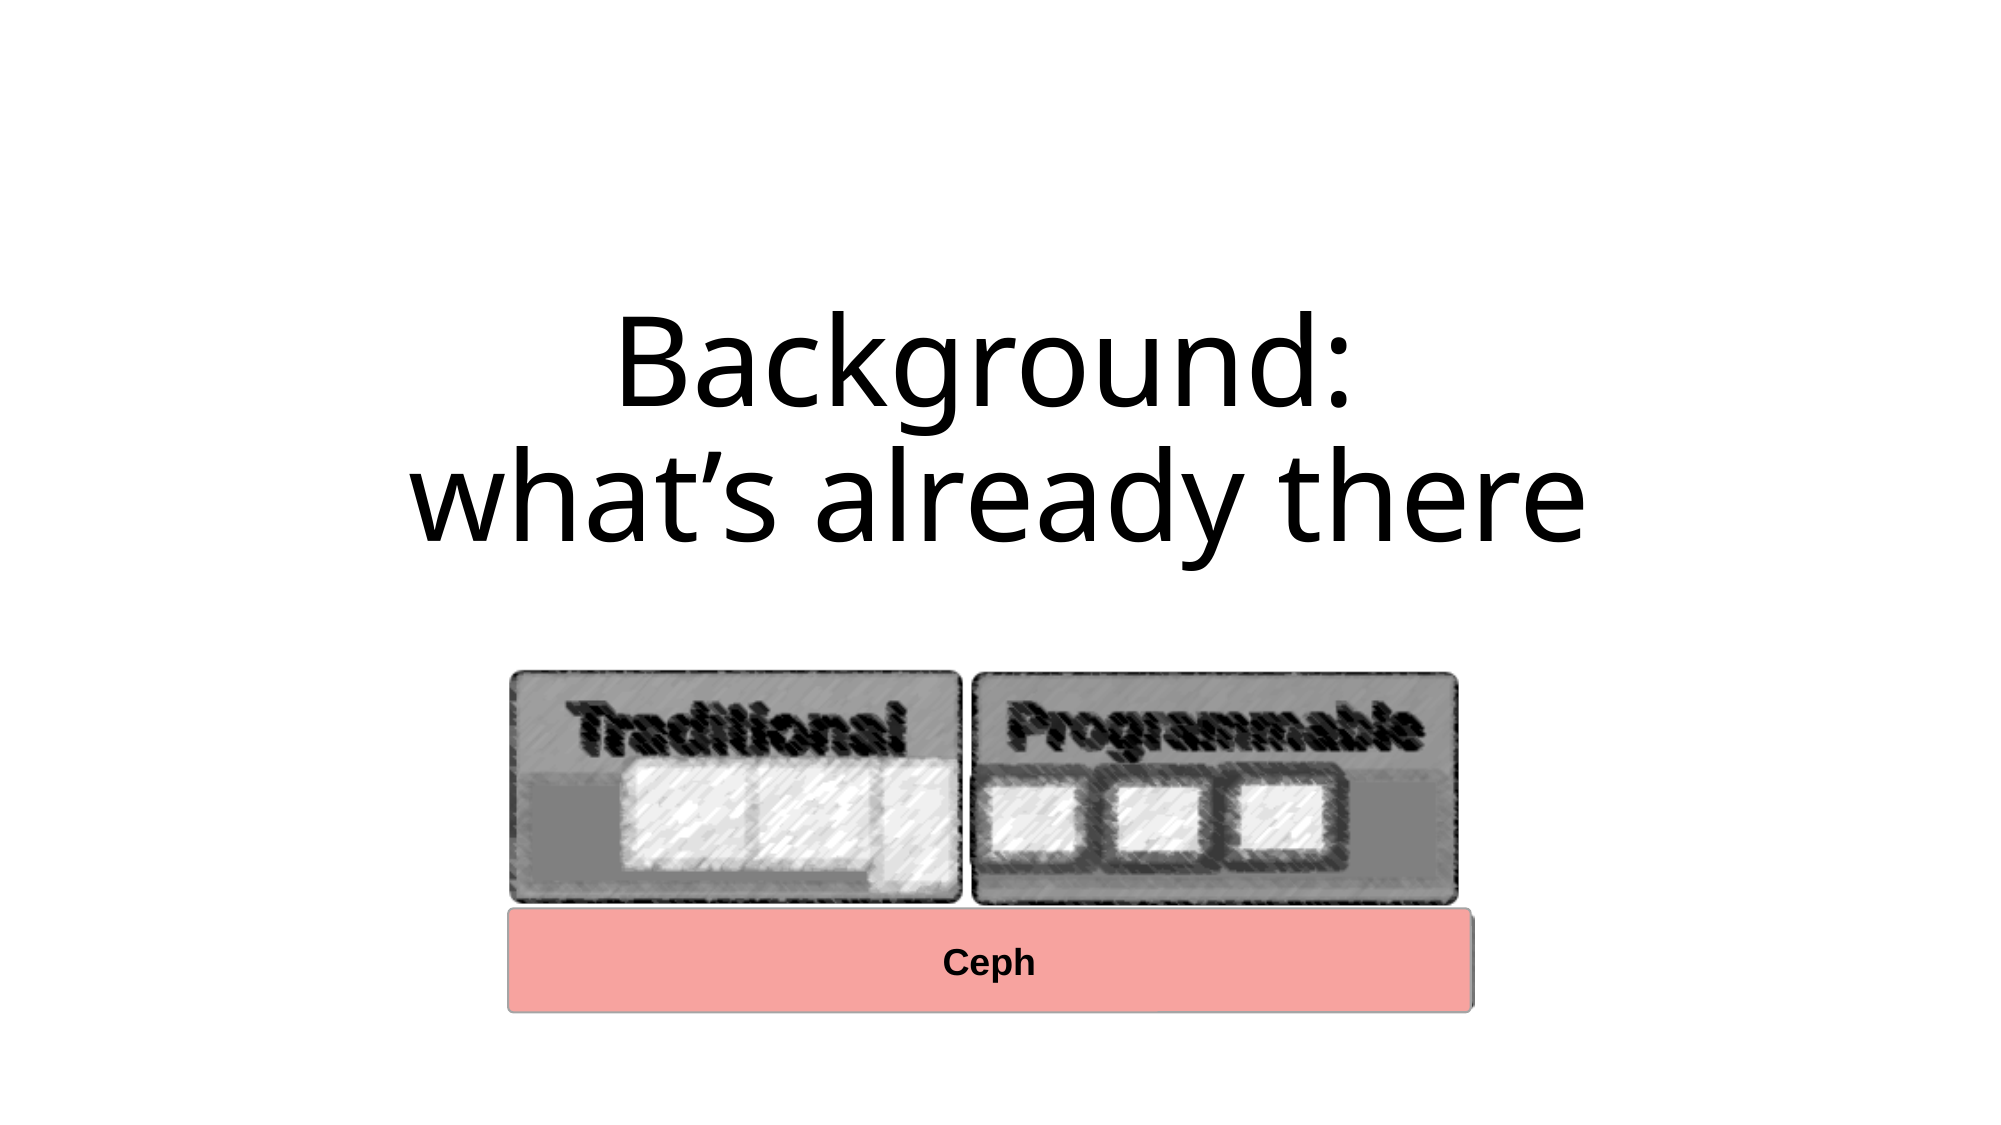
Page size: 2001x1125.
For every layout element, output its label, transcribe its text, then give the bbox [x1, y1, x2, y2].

title Background: what’s already there [249, 184, 1750, 576]
picture [508, 667, 1475, 1043]
